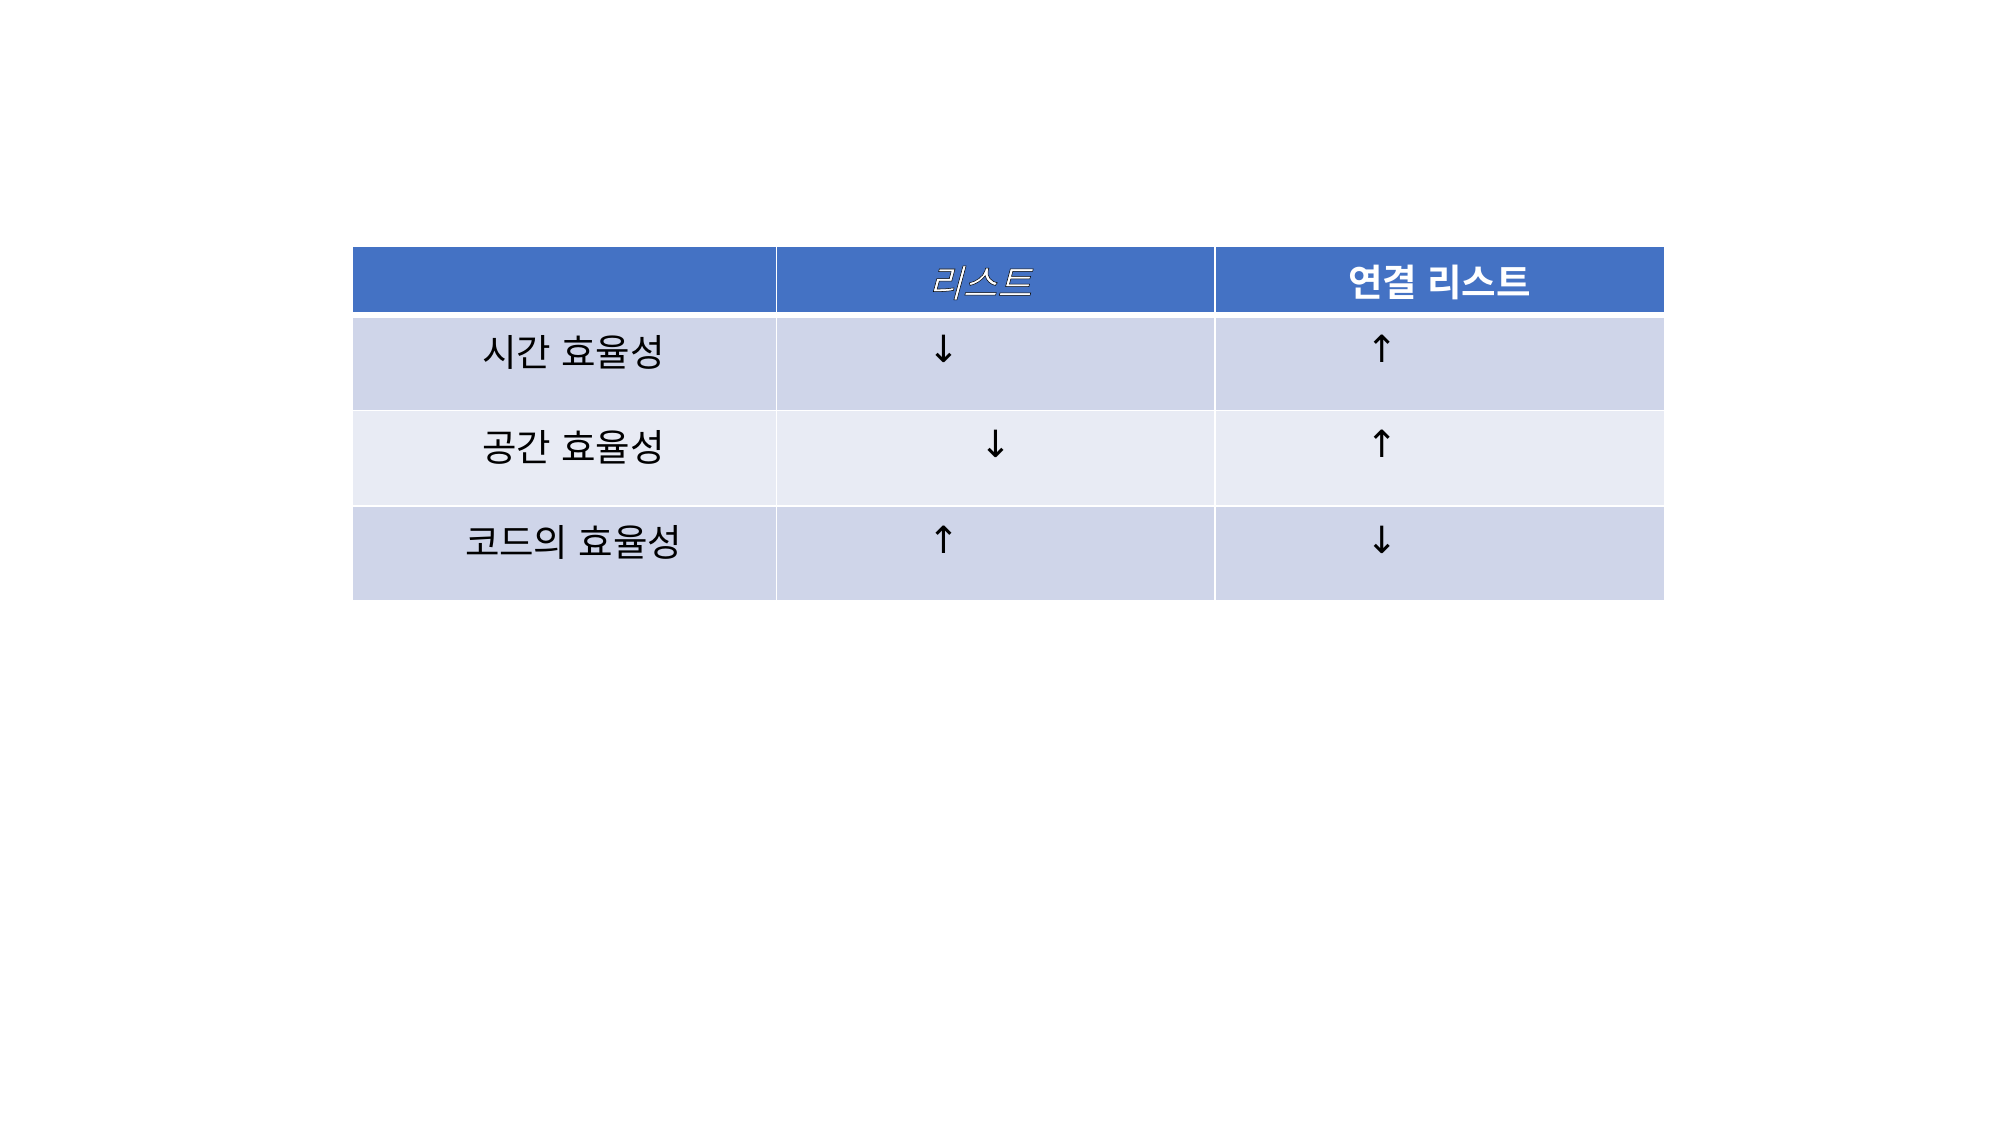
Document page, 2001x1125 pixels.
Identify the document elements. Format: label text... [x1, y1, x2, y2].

table_header 연결 리스트 [1216, 247, 1664, 312]
table_cell ↑ [1216, 411, 1664, 505]
table_cell ↑ [1216, 318, 1664, 410]
table_cell 시간 효율성 [353, 318, 776, 410]
table_cell 코드의 효율성 [353, 507, 776, 600]
table_header 리스트 [777, 247, 1214, 312]
table_cell 공간 효율성 [353, 411, 776, 505]
table_cell ↓ [1216, 507, 1664, 600]
table_header [353, 247, 776, 312]
table_cell ↓ [777, 318, 1214, 410]
table_cell ↑ [777, 507, 1214, 600]
table_cell ↓ [777, 411, 1214, 505]
